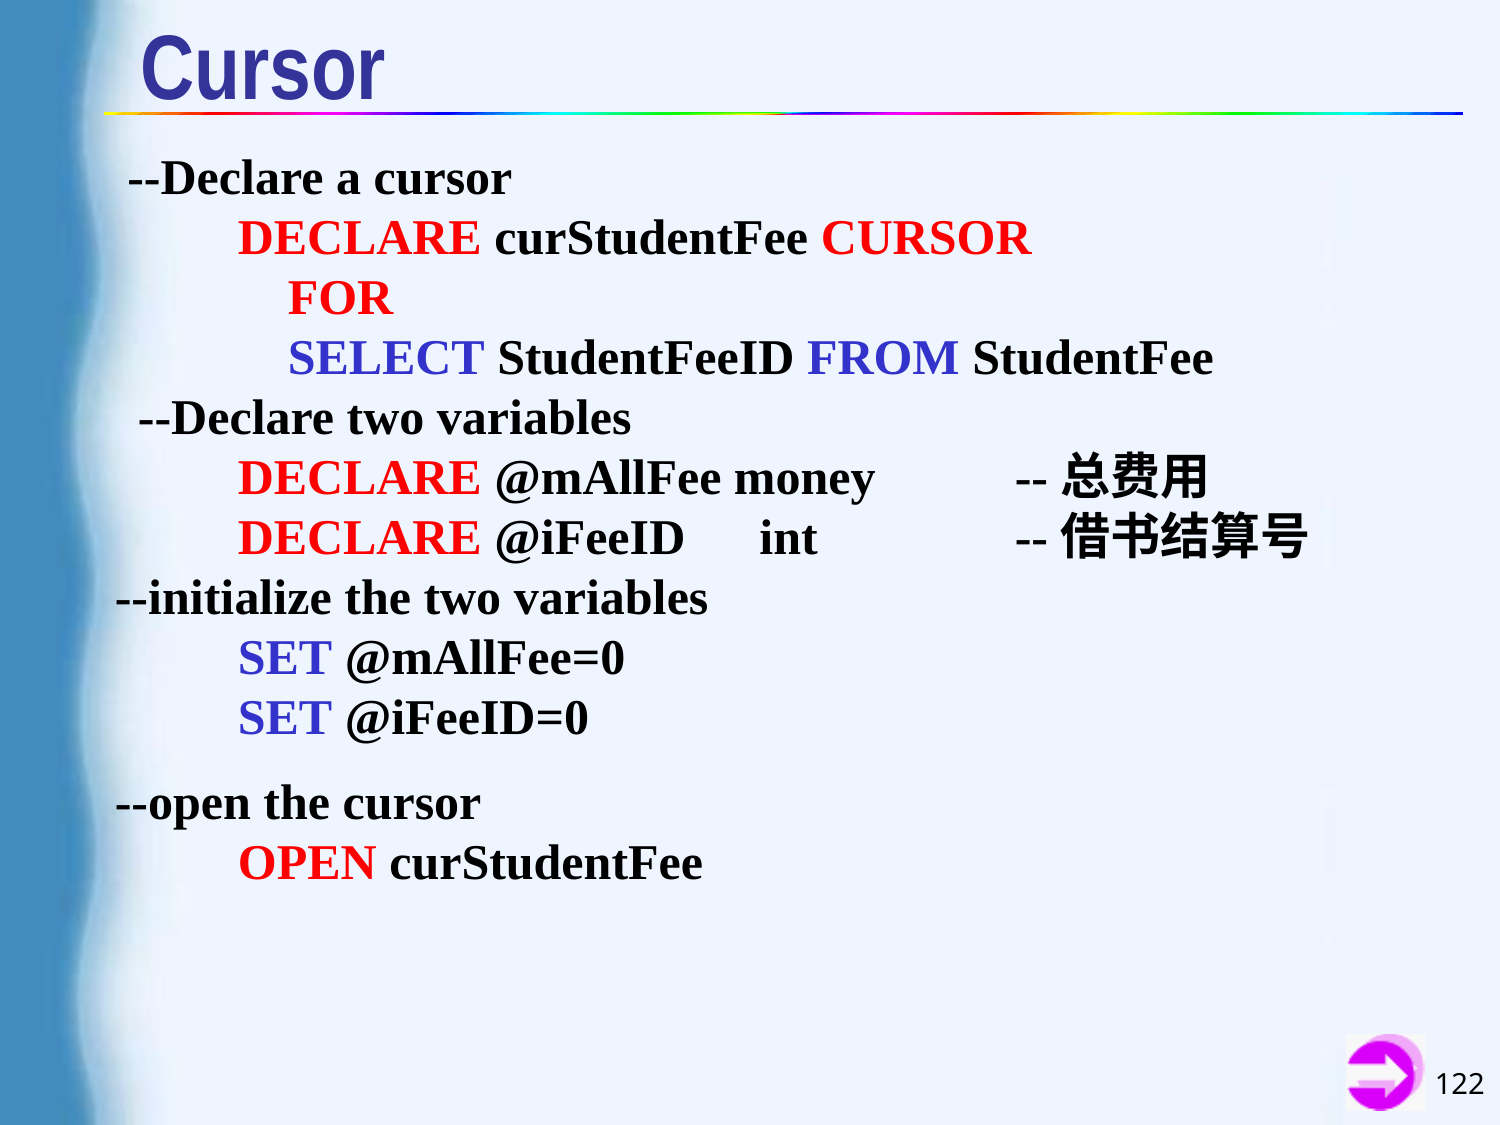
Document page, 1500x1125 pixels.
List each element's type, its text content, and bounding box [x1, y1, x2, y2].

title Cursor [125, 12, 1404, 125]
picture [0, 0, 1500, 1125]
slide_number 122 [1429, 1037, 1500, 1113]
text_box --Declare a cursor DECLARE curStudentFee CURSOR FOR SELECT StudentFeeID FROM StudentFee --Declare two variables DECLARE @mAllFee money --总费用 DECLARE @iFeeID int --借书结算号 --initialize the two variables SET @mAllFee=0 SET @iFeeID=0 --open the cursor OPEN curStudentFee [99, 137, 1425, 898]
